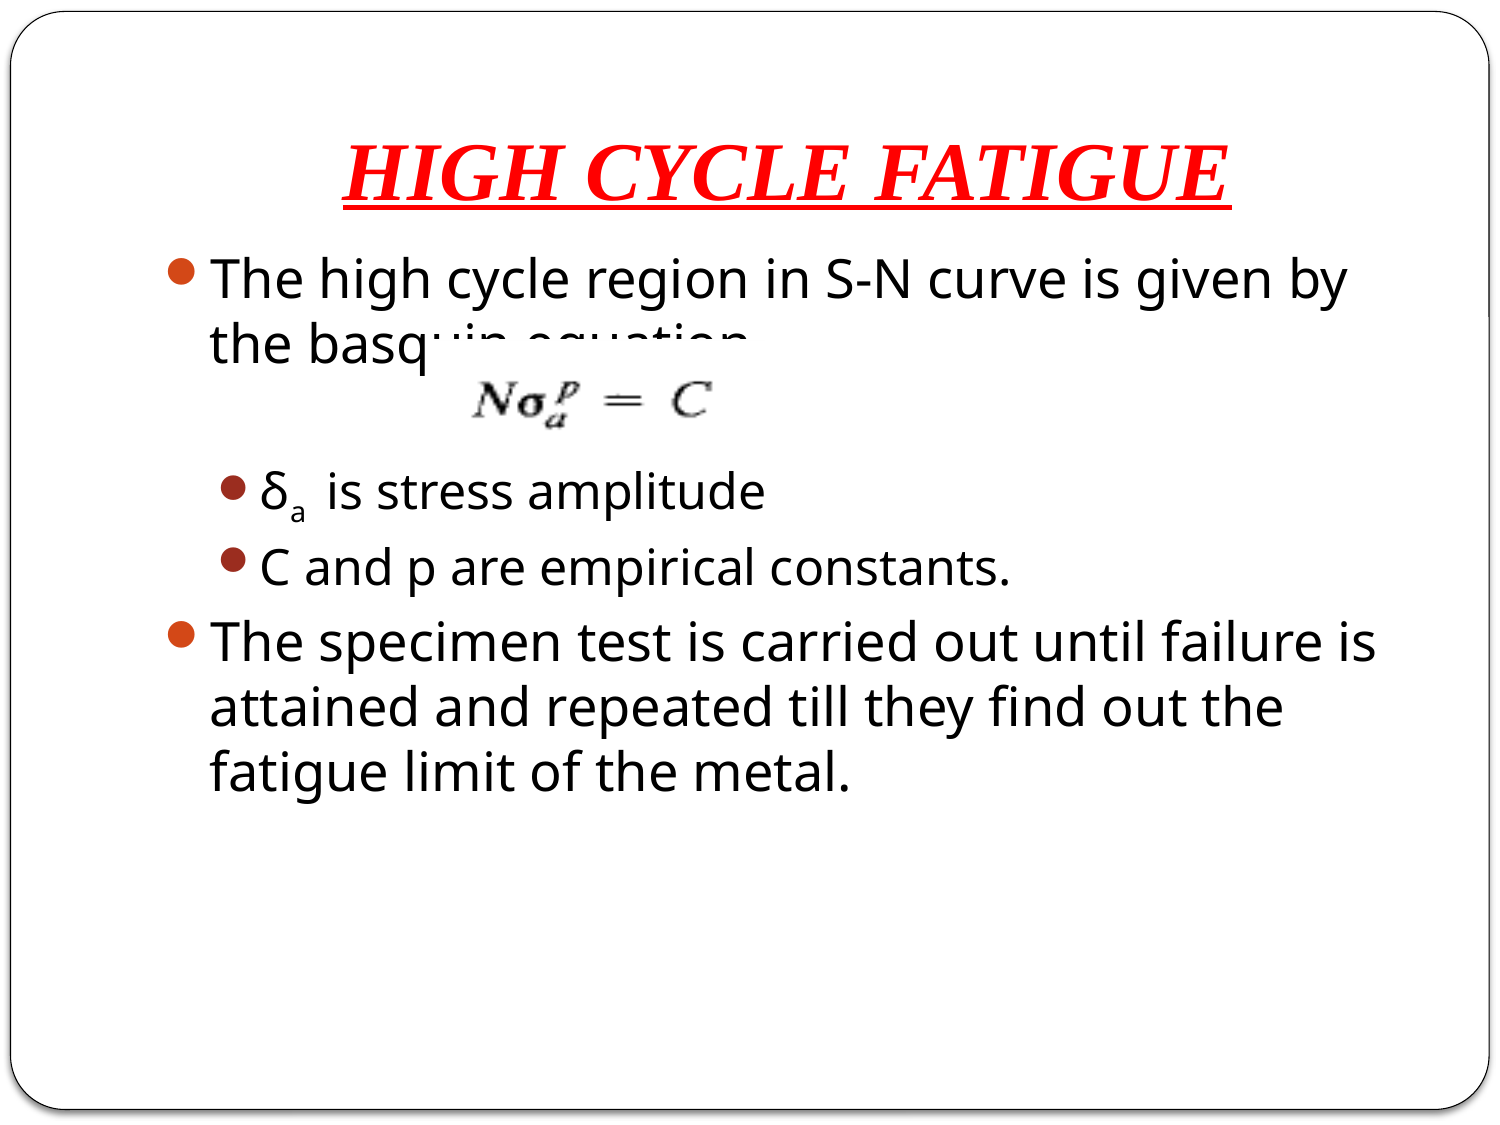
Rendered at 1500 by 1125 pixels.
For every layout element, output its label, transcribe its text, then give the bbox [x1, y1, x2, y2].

title HIGH CYCLE FATIGUE [150, 45, 1425, 233]
list The high cycle region in S-N curve is given by the basquin equation δa is stress amplitude C and p are empirical constants. The specimen test is carried out until failure is attained and repeated till they find out the fatigue limit of the metal. [150, 237, 1425, 988]
picture [433, 339, 765, 447]
